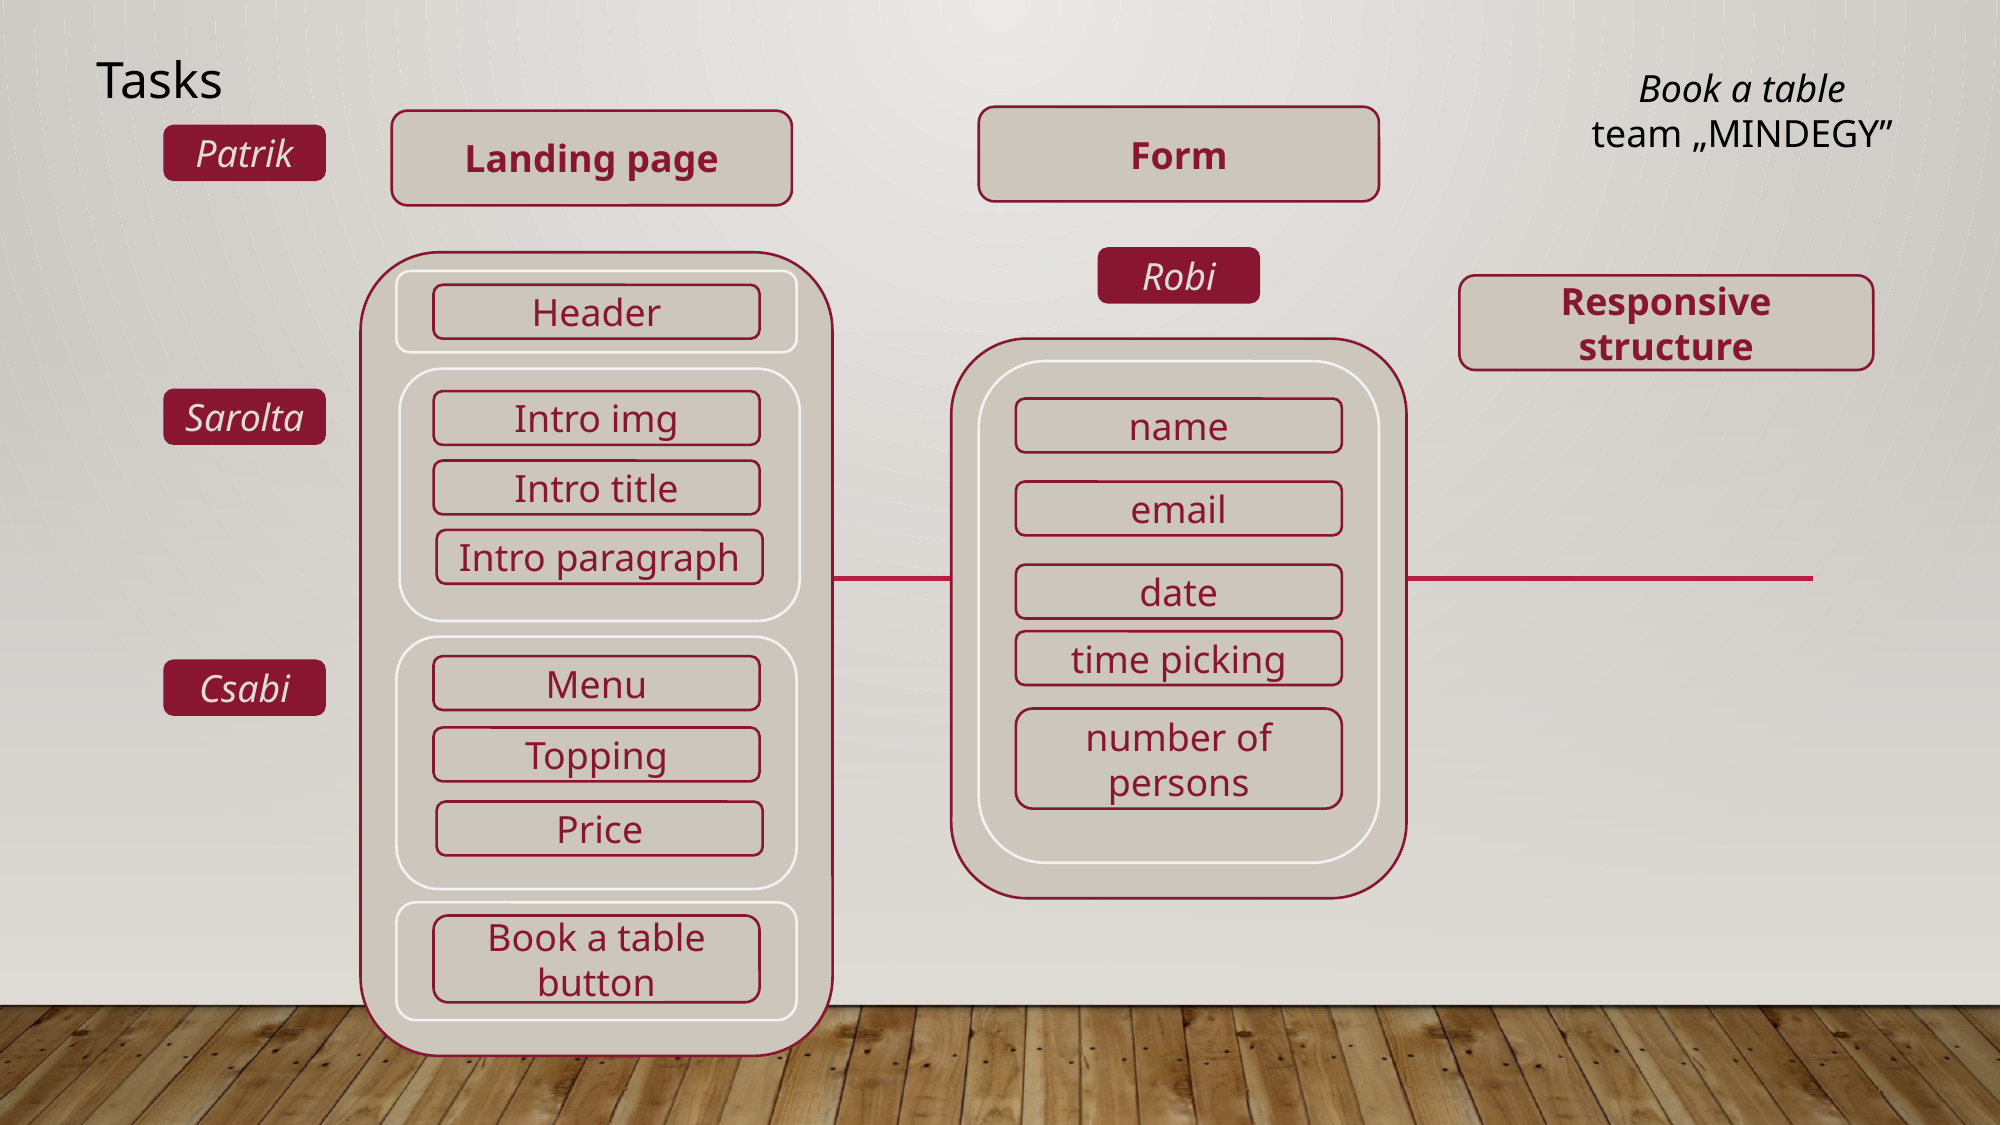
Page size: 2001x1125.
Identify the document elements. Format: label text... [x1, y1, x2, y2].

text_box [398, 367, 802, 623]
text_box Robi [1097, 247, 1261, 304]
text_box [977, 359, 1381, 865]
text_box Responsive structure [1458, 274, 1875, 372]
text_box Landing page [390, 109, 794, 207]
text_box [395, 635, 798, 891]
picture [0, 1005, 2000, 1125]
text_box [949, 337, 1408, 900]
text_box Sarolta [163, 388, 326, 445]
text_box [359, 250, 834, 1058]
text_box Book a table team „MINDEGY” [1550, 58, 1934, 163]
text_box Patrik [163, 124, 326, 182]
text_box Csabi [163, 659, 326, 716]
text_box Form [977, 105, 1381, 203]
text_box [395, 269, 798, 354]
text_box Tasks [82, 41, 465, 117]
text_box [395, 900, 798, 1022]
